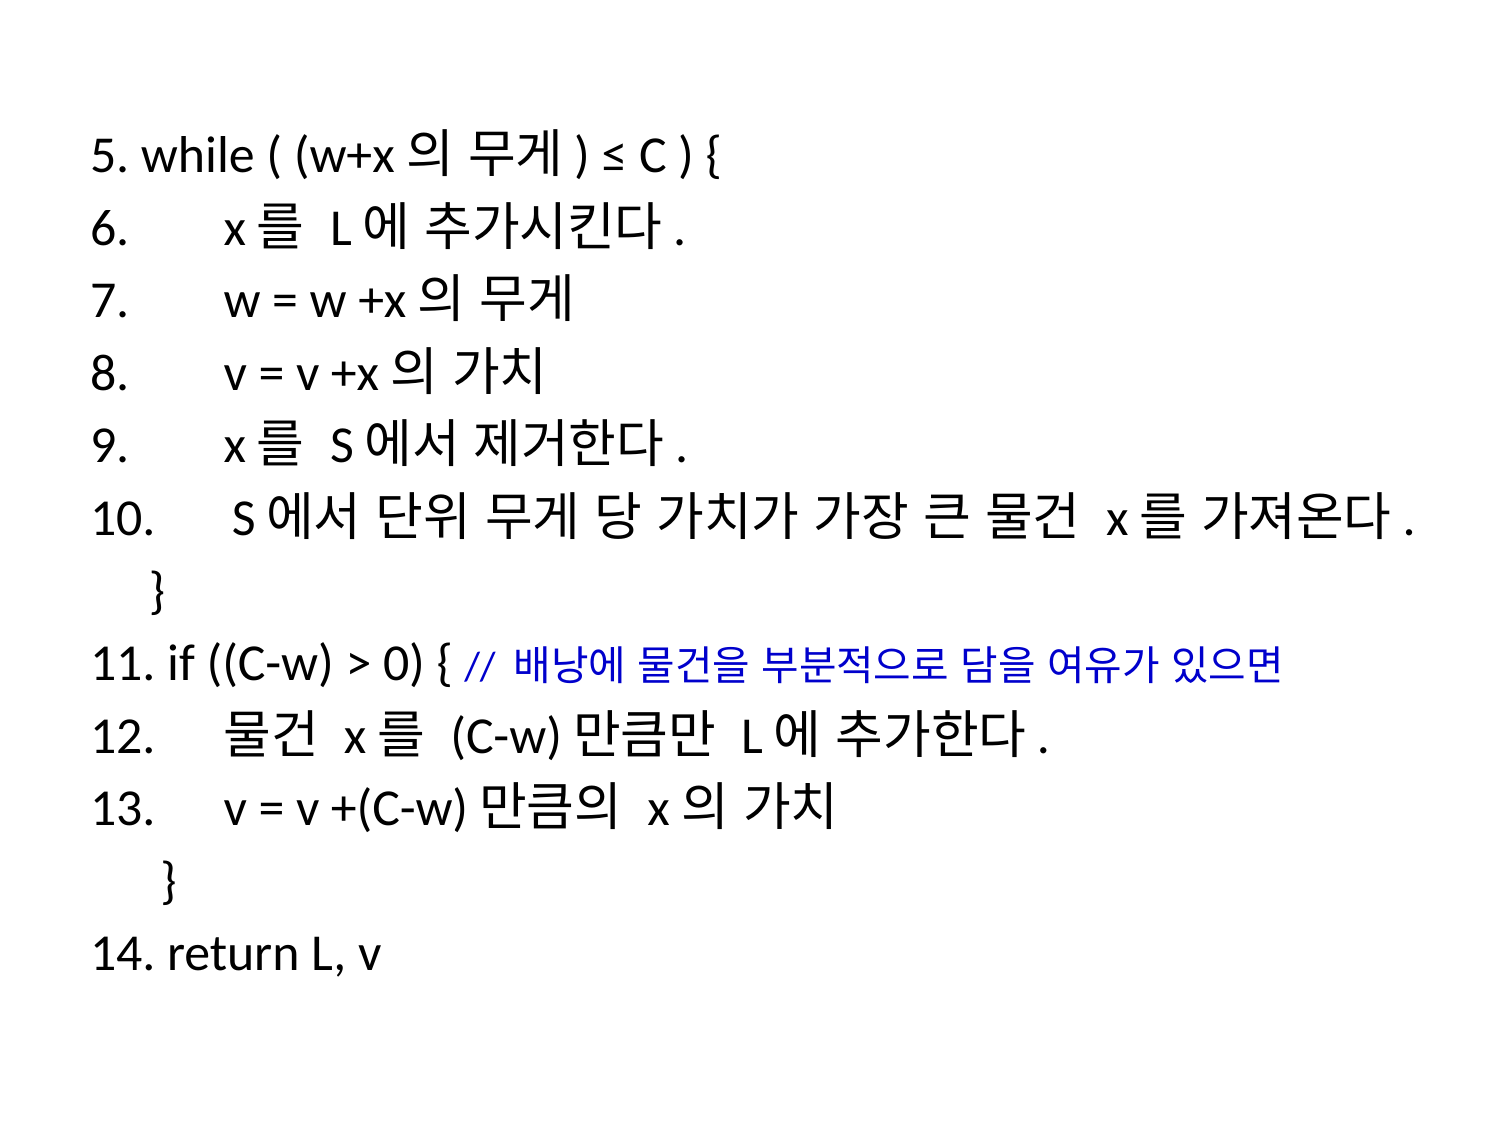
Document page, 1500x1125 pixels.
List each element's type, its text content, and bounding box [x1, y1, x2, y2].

list 5. while ( (w+x의 무게) ≤ C ) { 6. x를 L에 추가시킨다. 7. w = w +x의 무게 8. v = v +x의 가치 9. x를 S에서 제거한다. 10. S에서 단위 무게 당 가치가 가장 큰 물건 x를 가져온다. } 11. if ((C-w) > 0) { // 배낭에 물건을 부분적으로 담을 여유가 있으면 12. 물건 x를 (C-w)만큼만 L에 추가한다. 13. v = v +(C-w)만큼의 x의 가치 } 14. return L, v [75, 113, 1425, 1005]
